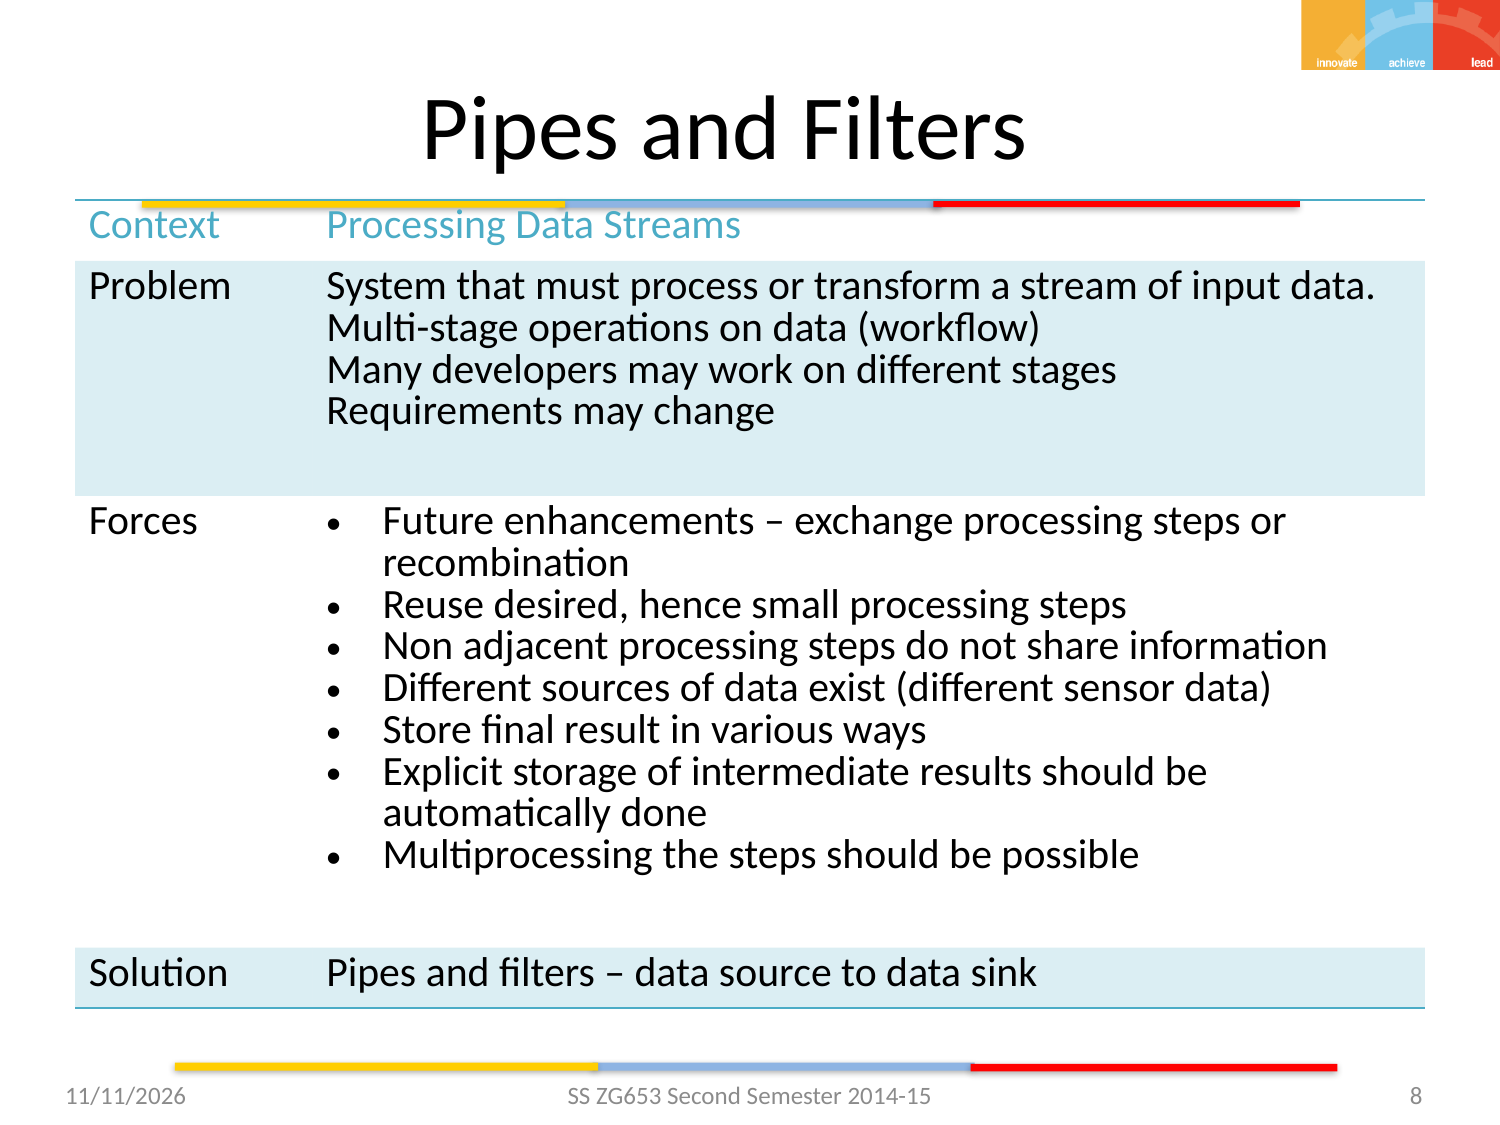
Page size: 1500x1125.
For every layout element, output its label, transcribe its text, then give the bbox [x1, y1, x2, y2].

table_cell Pipes and filters – data source to data sink [312, 948, 1425, 1007]
table_cell Solution [75, 948, 312, 1007]
slide_number 8 [1087, 1065, 1438, 1125]
table_header Context [75, 201, 312, 261]
table_cell Future enhancements – exchange processing steps or recombination Reuse desired, hence small processing steps Non adjacent processing steps do not share information Different sources of data exist (different sensor data) Store final result in various ways Explicit storage of intermediate results should be automatically done Multiprocessing the steps should be possible [312, 496, 1425, 948]
footer SS ZG653 Second Semester 2014-15 [512, 1065, 988, 1125]
table_cell Forces [75, 496, 312, 948]
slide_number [50, 1065, 400, 1125]
table_header Processing Data Streams [312, 201, 1425, 261]
table_cell Problem [75, 261, 312, 496]
title Pipes and Filters [49, 45, 1401, 201]
picture [1301, 0, 1500, 70]
table_cell System that must process or transform a stream of input data. Multi-stage operations on data (workflow) Many developers may work on different stages Requirements may change [312, 261, 1425, 496]
